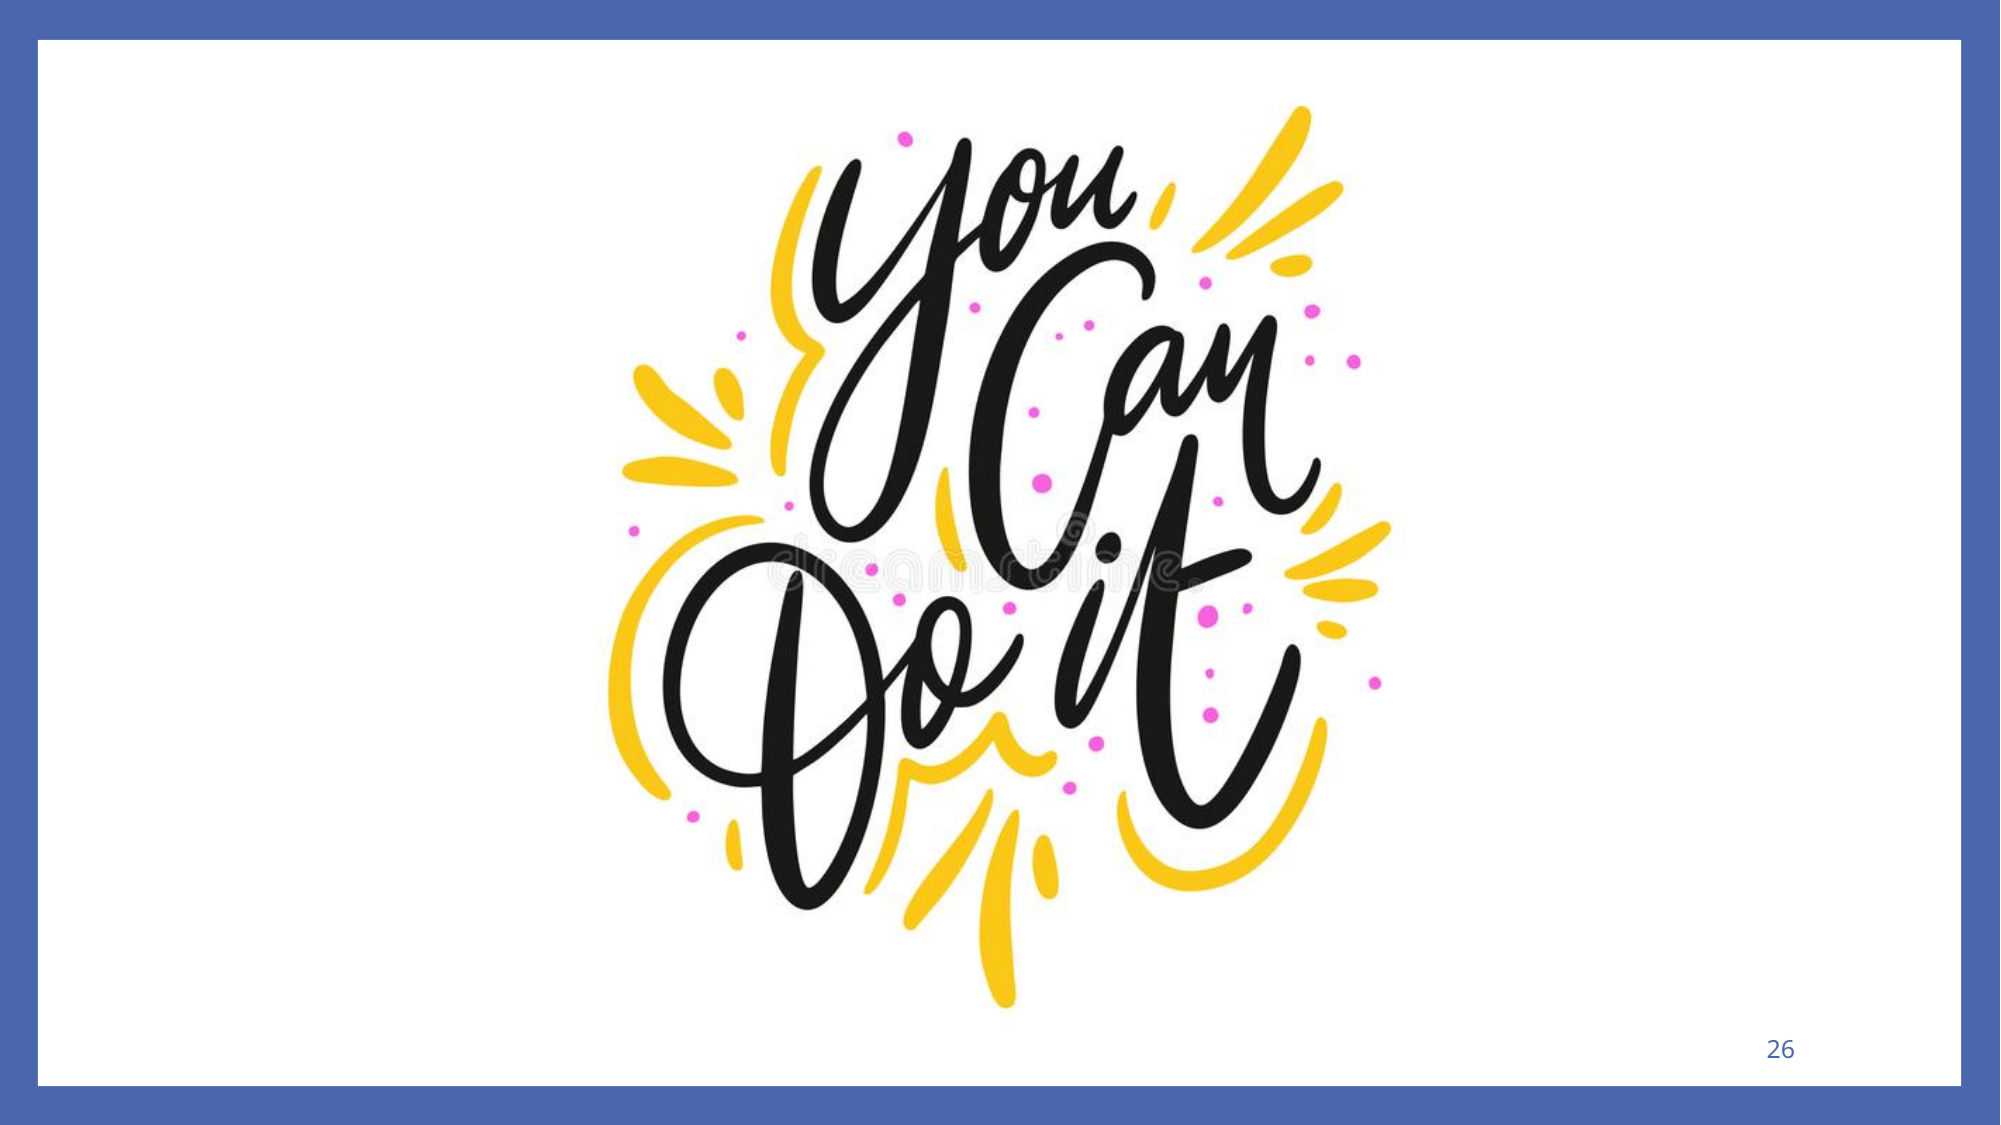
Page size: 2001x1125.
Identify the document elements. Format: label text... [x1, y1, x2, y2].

slide_number 26 [1530, 1020, 1811, 1081]
picture [584, 87, 1432, 1034]
